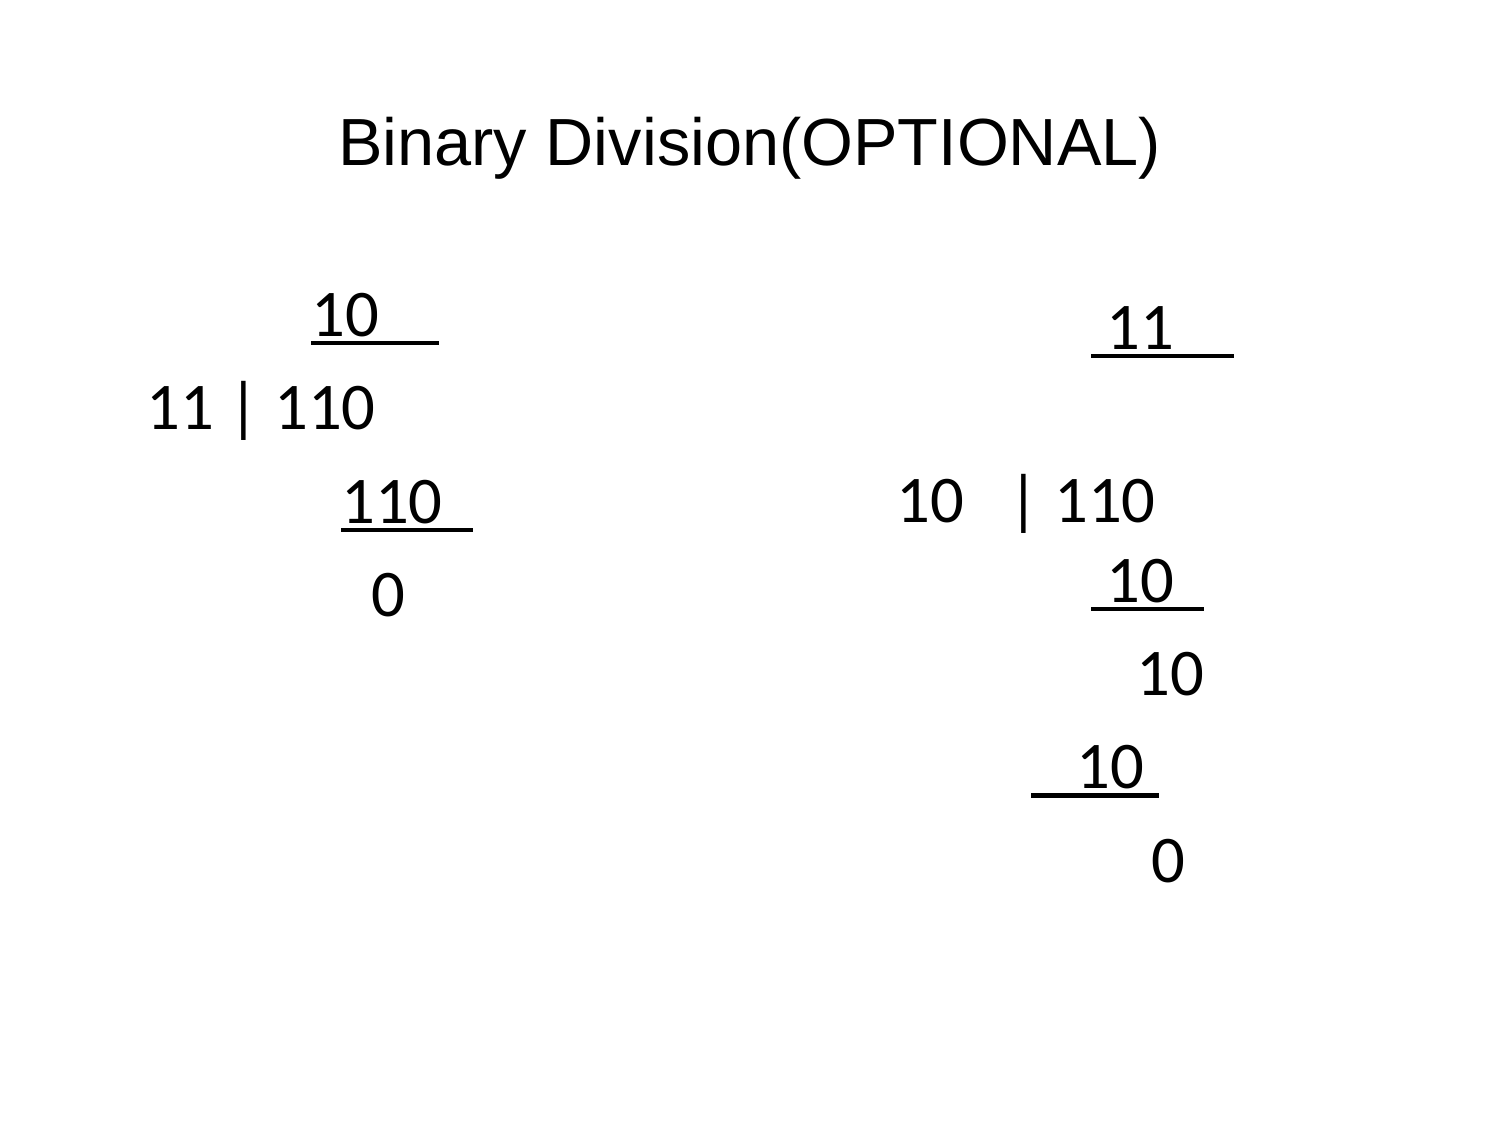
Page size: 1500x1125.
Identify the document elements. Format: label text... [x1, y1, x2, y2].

text_box 11 10 | 110 10 10 10 0 [825, 274, 1313, 1018]
list 10 11 | 110 110 0 [75, 262, 738, 1005]
title Binary Division(OPTIONAL) [75, 45, 1425, 233]
